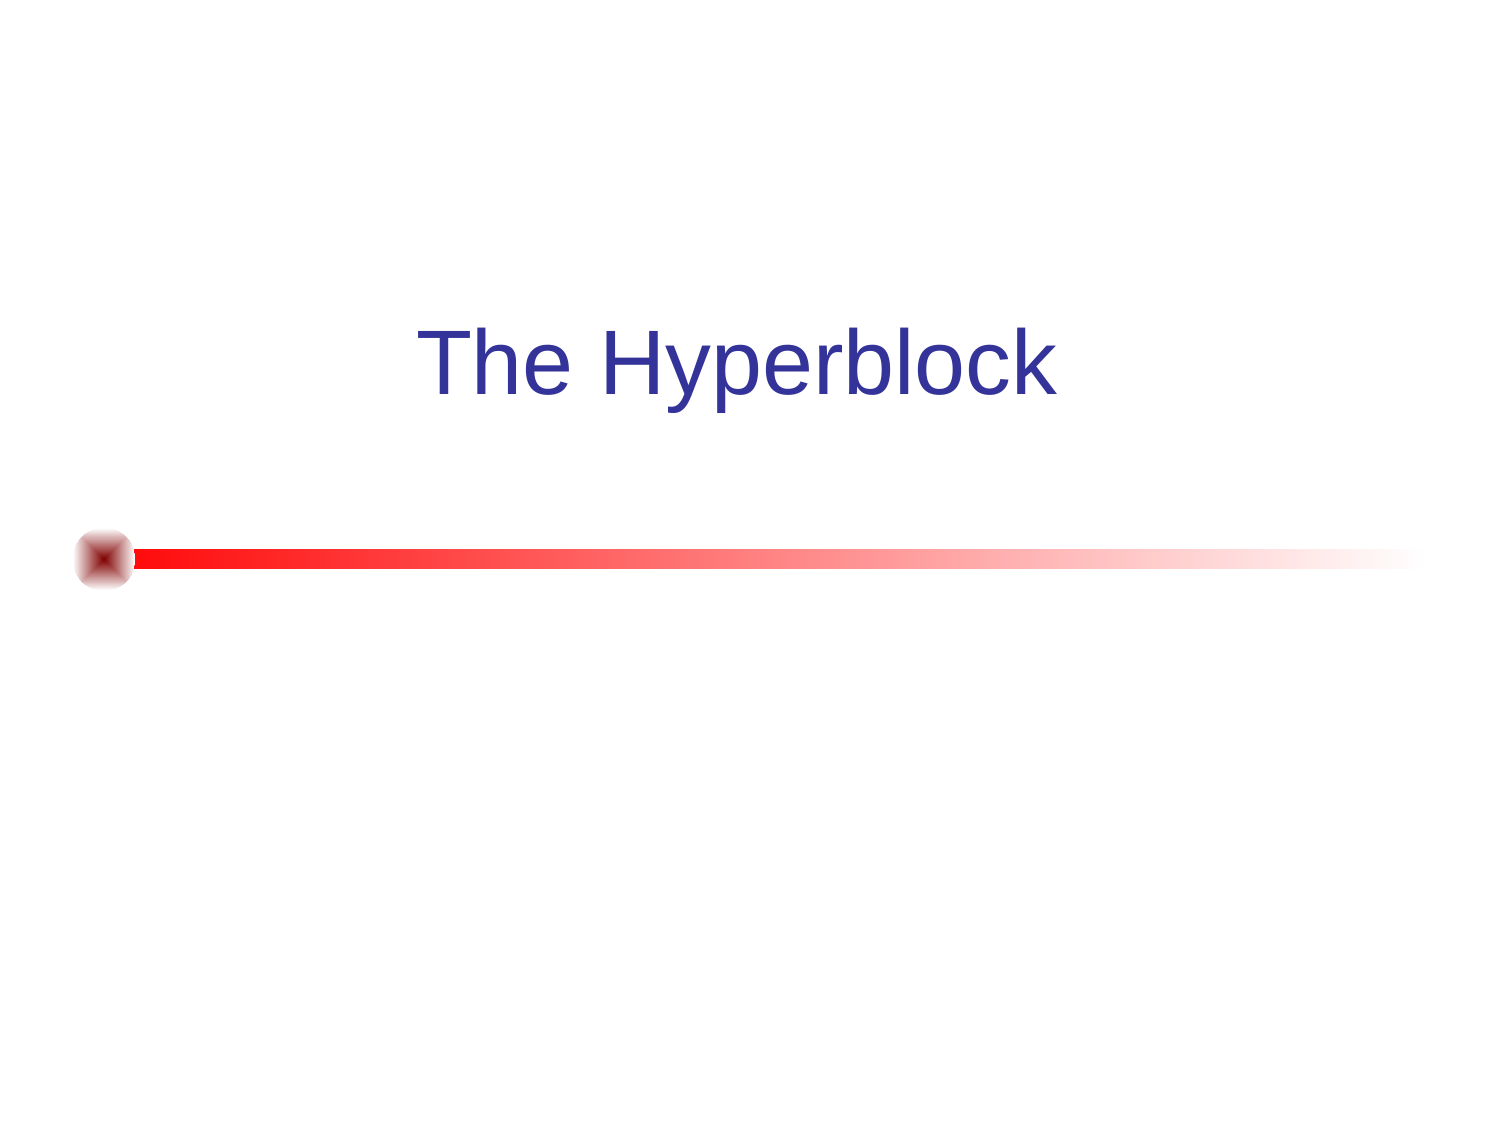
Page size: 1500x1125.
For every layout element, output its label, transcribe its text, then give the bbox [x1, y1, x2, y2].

title The Hyperblock [99, 237, 1375, 479]
